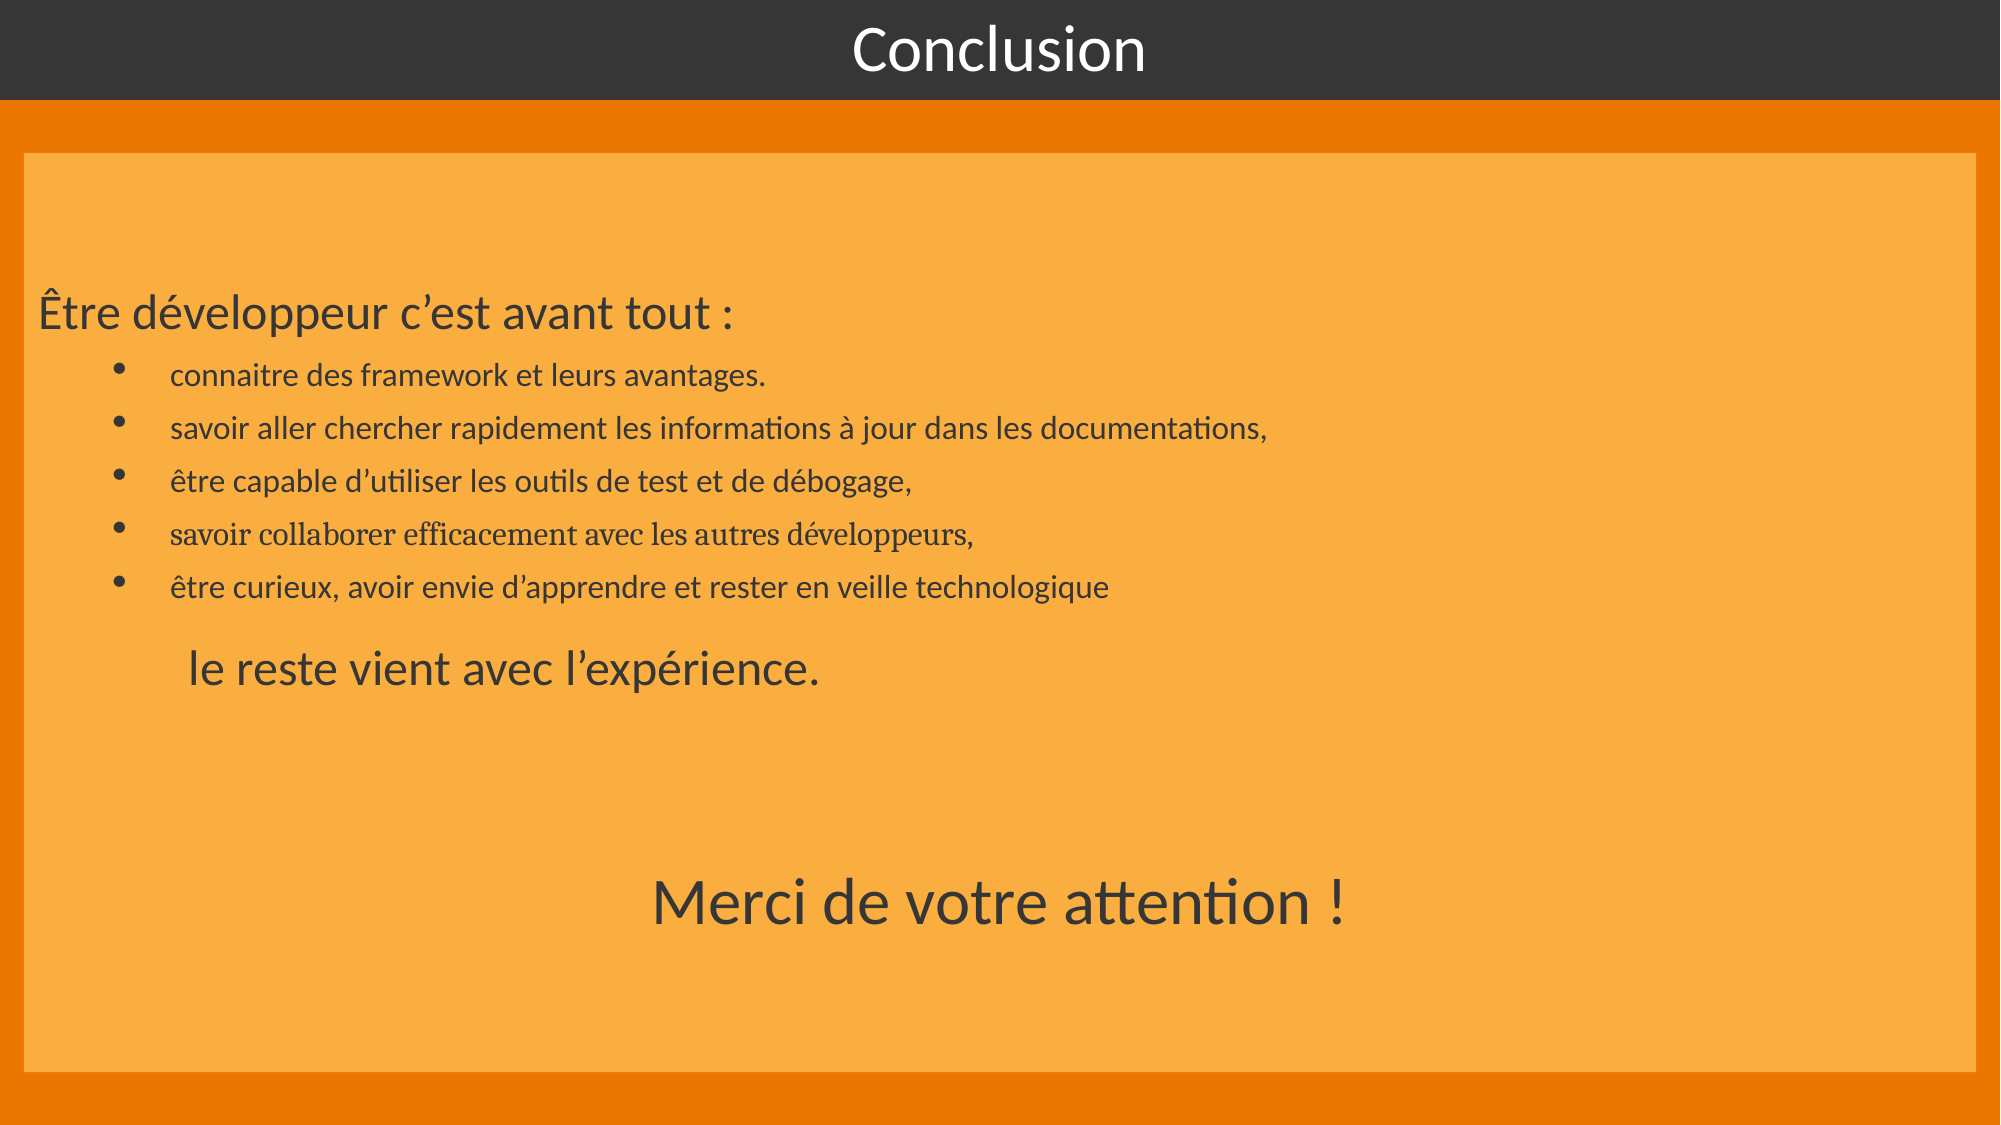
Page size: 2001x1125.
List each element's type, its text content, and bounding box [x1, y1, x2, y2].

title Conclusion [0, 0, 2000, 100]
list Être développeur c’est avant tout : connaitre des framework et leurs avantages. savoir aller chercher rapidement les informations à jour dans les documentations, être capable d’utiliser les outils de test et de débogage, savoir collaborer efficacement avec les autres développeurs, être curieux, avoir envie d’apprendre et rester en veille technologique le reste vient avec l’expérience. Merci de votre attention ! [23, 152, 1977, 1073]
